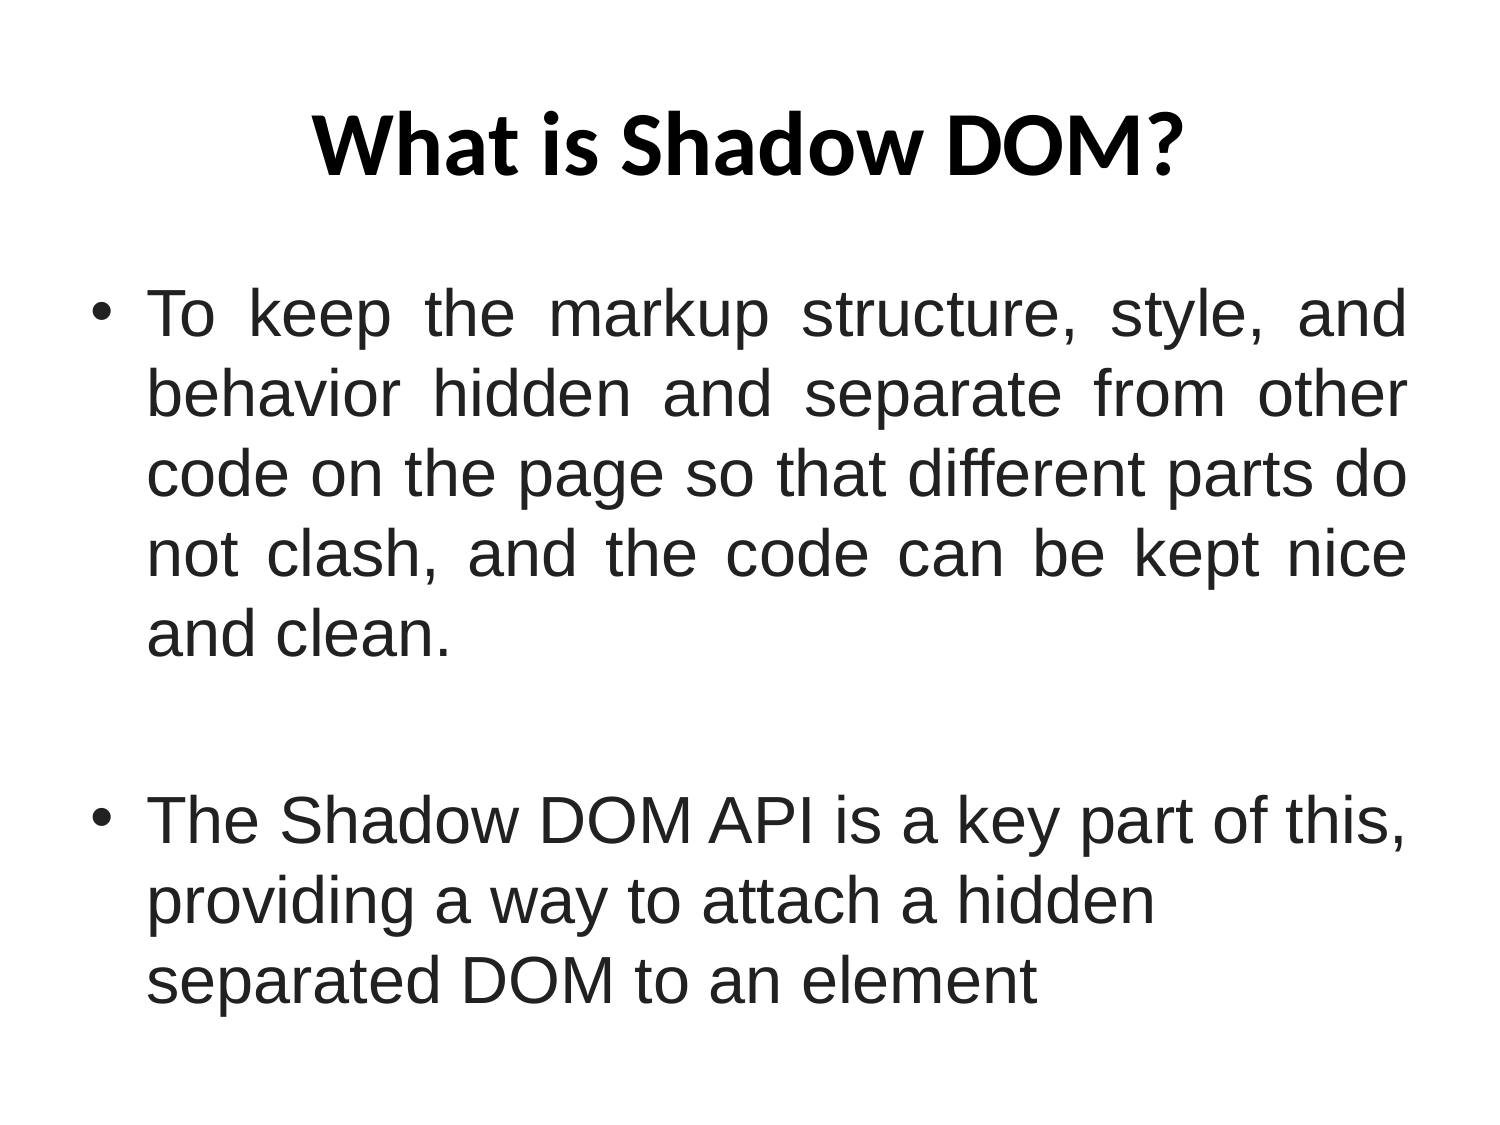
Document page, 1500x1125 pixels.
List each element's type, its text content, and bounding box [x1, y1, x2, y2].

title What is Shadow DOM? [75, 45, 1425, 233]
list To keep the markup structure, style, and behavior hidden and separate from other code on the page so that different parts do not clash, and the code can be kept nice and clean. The Shadow DOM API is a key part of this, providing a way to attach a hidden separated DOM to an element [75, 262, 1425, 1005]
